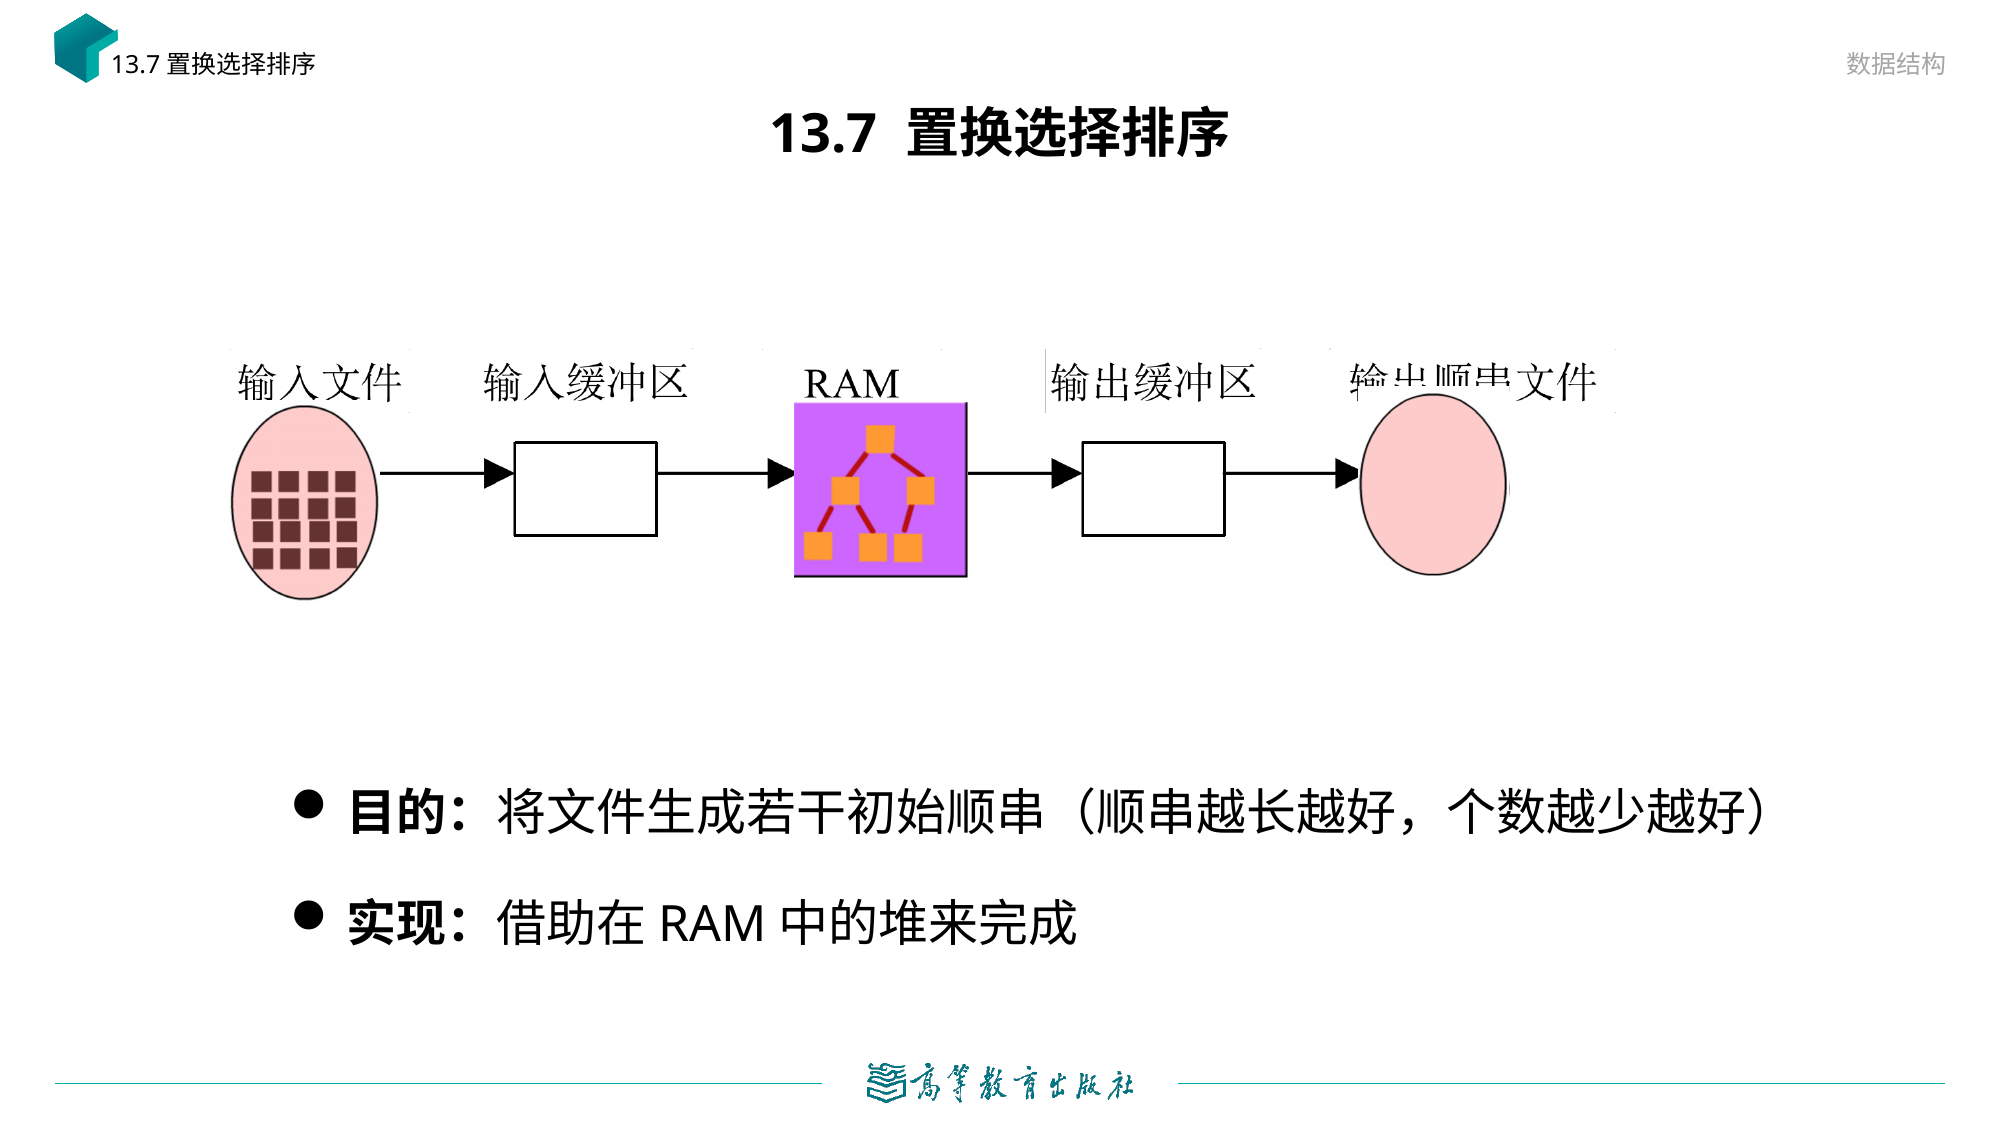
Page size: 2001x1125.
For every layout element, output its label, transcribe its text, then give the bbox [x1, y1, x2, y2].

list 数据结构 [1115, 32, 1962, 86]
subtitle 13.7置换选择排序 [95, 44, 894, 99]
picture [867, 1063, 1133, 1103]
picture [195, 287, 1649, 603]
title 13.7 置换选择排序 [137, 92, 1863, 178]
text_box 目的：将文件生成若干初始顺串（顺串越长越好，个数越少越好） 实现：借助在RAM中的堆来完成 [275, 743, 1817, 988]
